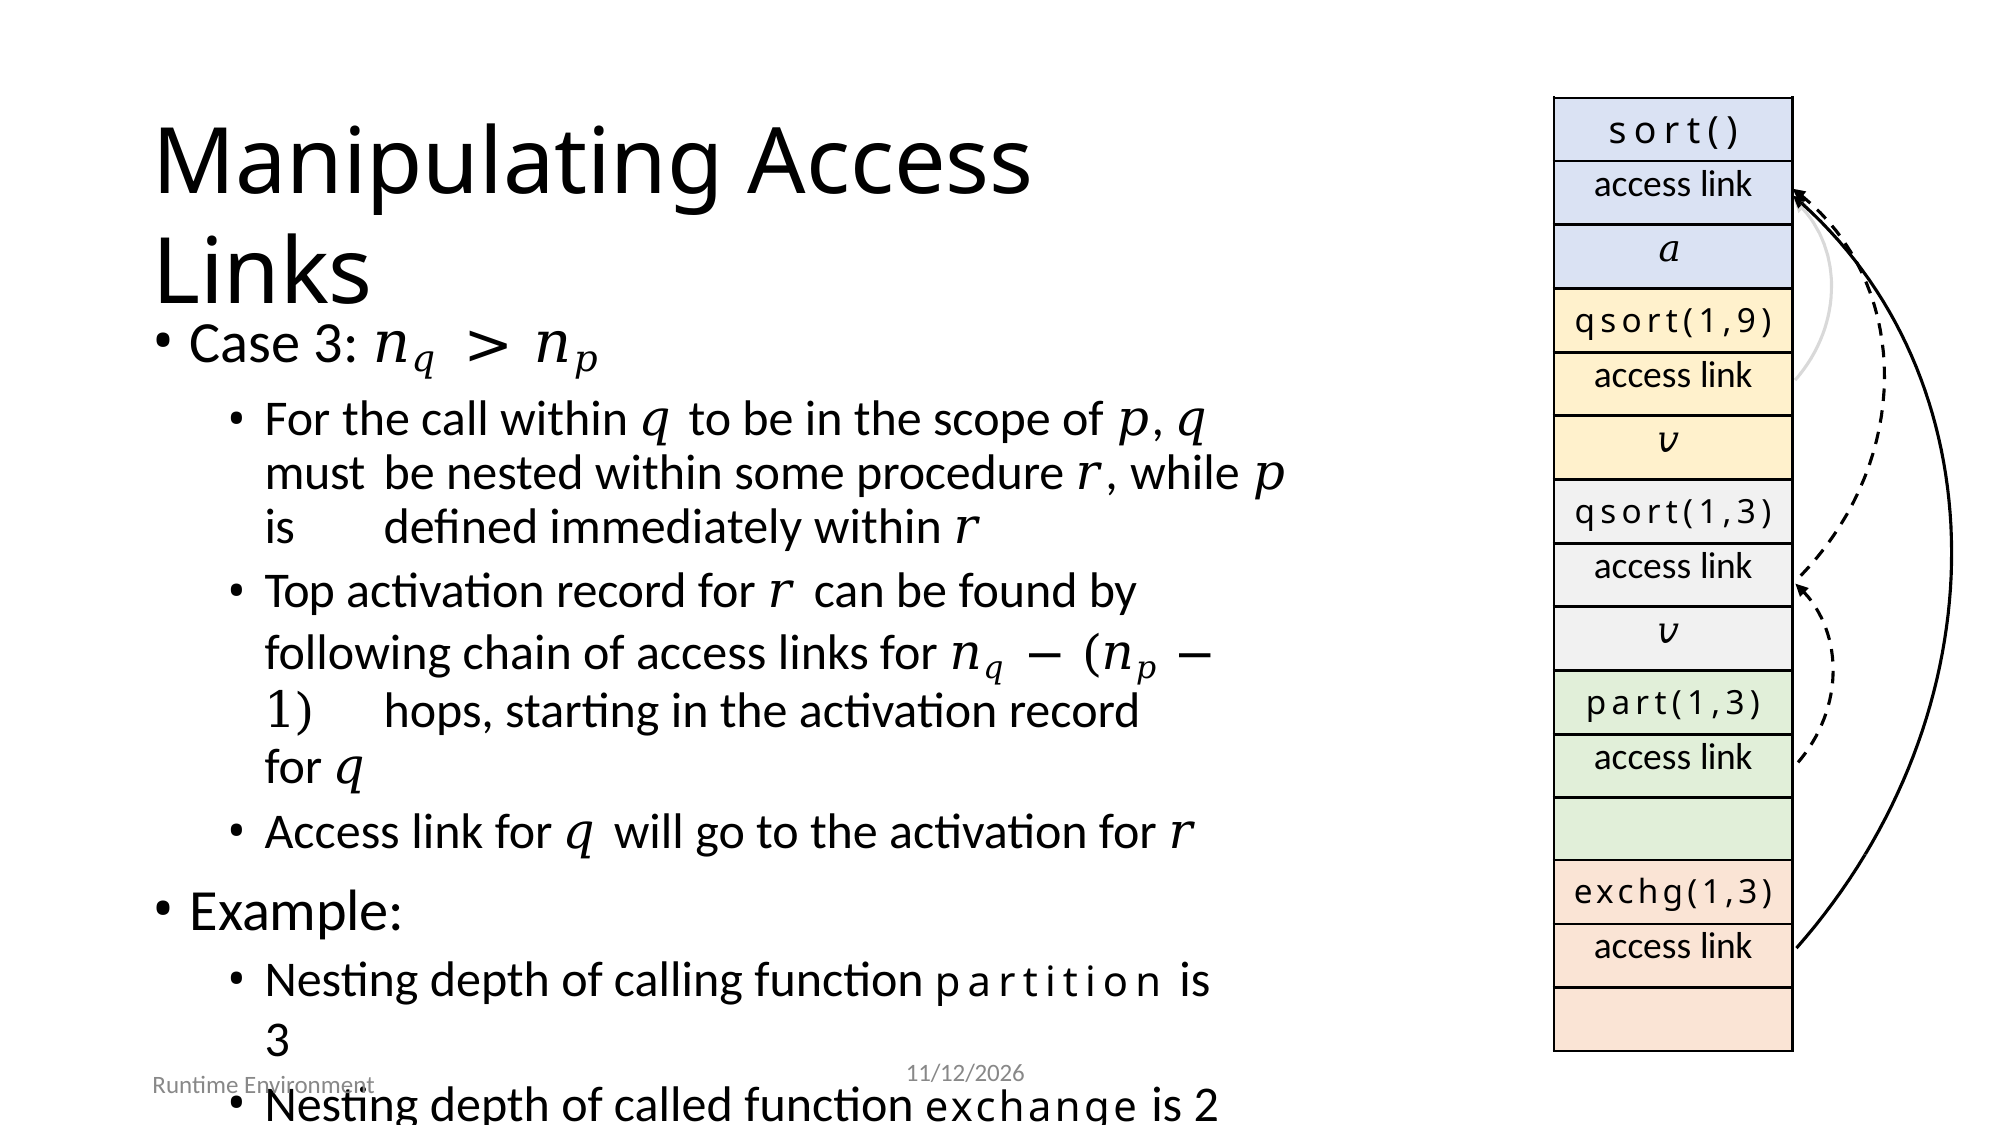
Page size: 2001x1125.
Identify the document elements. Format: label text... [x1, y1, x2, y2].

footer Runtime Environment [150, 1072, 500, 1125]
table_cell qsort(1,3) [1555, 481, 1787, 542]
slide_number 64 [1440, 1046, 1900, 1103]
table_cell 𝑎 [1555, 226, 1787, 287]
table_cell 𝑣 [1555, 608, 1787, 669]
table_cell access link [1555, 736, 1791, 796]
table_cell access link [1555, 925, 1791, 986]
table_cell exchg(1,3) [1555, 861, 1791, 923]
table_header sort() [1555, 99, 1791, 160]
text_box Case 3: 𝑛𝑞 > 𝑛𝑝 For the call within 𝑞 to be in the scope of 𝑝, 𝑞 must be nested within some procedure 𝑟, while 𝑝 is defined immediately within 𝑟 Top activation record for 𝑟 can be found by following chain of access links for 𝑛𝑞 − (𝑛𝑝 − 1) hops, starting in the activation record for 𝑞 Access link for 𝑞 will go to the activation for 𝑟 Example: Nesting depth of calling function partition is 3 Nesting depth of called function exchange is 2 [146, 287, 1303, 1125]
text_box [1795, 311, 1954, 950]
table_cell access link [1555, 545, 1787, 605]
table_cell 𝑣 [1555, 417, 1787, 478]
table_cell [1555, 799, 1791, 859]
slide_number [903, 1060, 1097, 1125]
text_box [1792, 188, 1887, 764]
table_cell part(1,3) [1555, 672, 1787, 733]
title Manipulating Access Links [150, 100, 1111, 287]
table_cell access link [1555, 162, 1791, 223]
table_cell qsort(1,9) [1555, 290, 1787, 351]
table_cell access link [1555, 354, 1787, 414]
table_cell [1555, 989, 1791, 1046]
